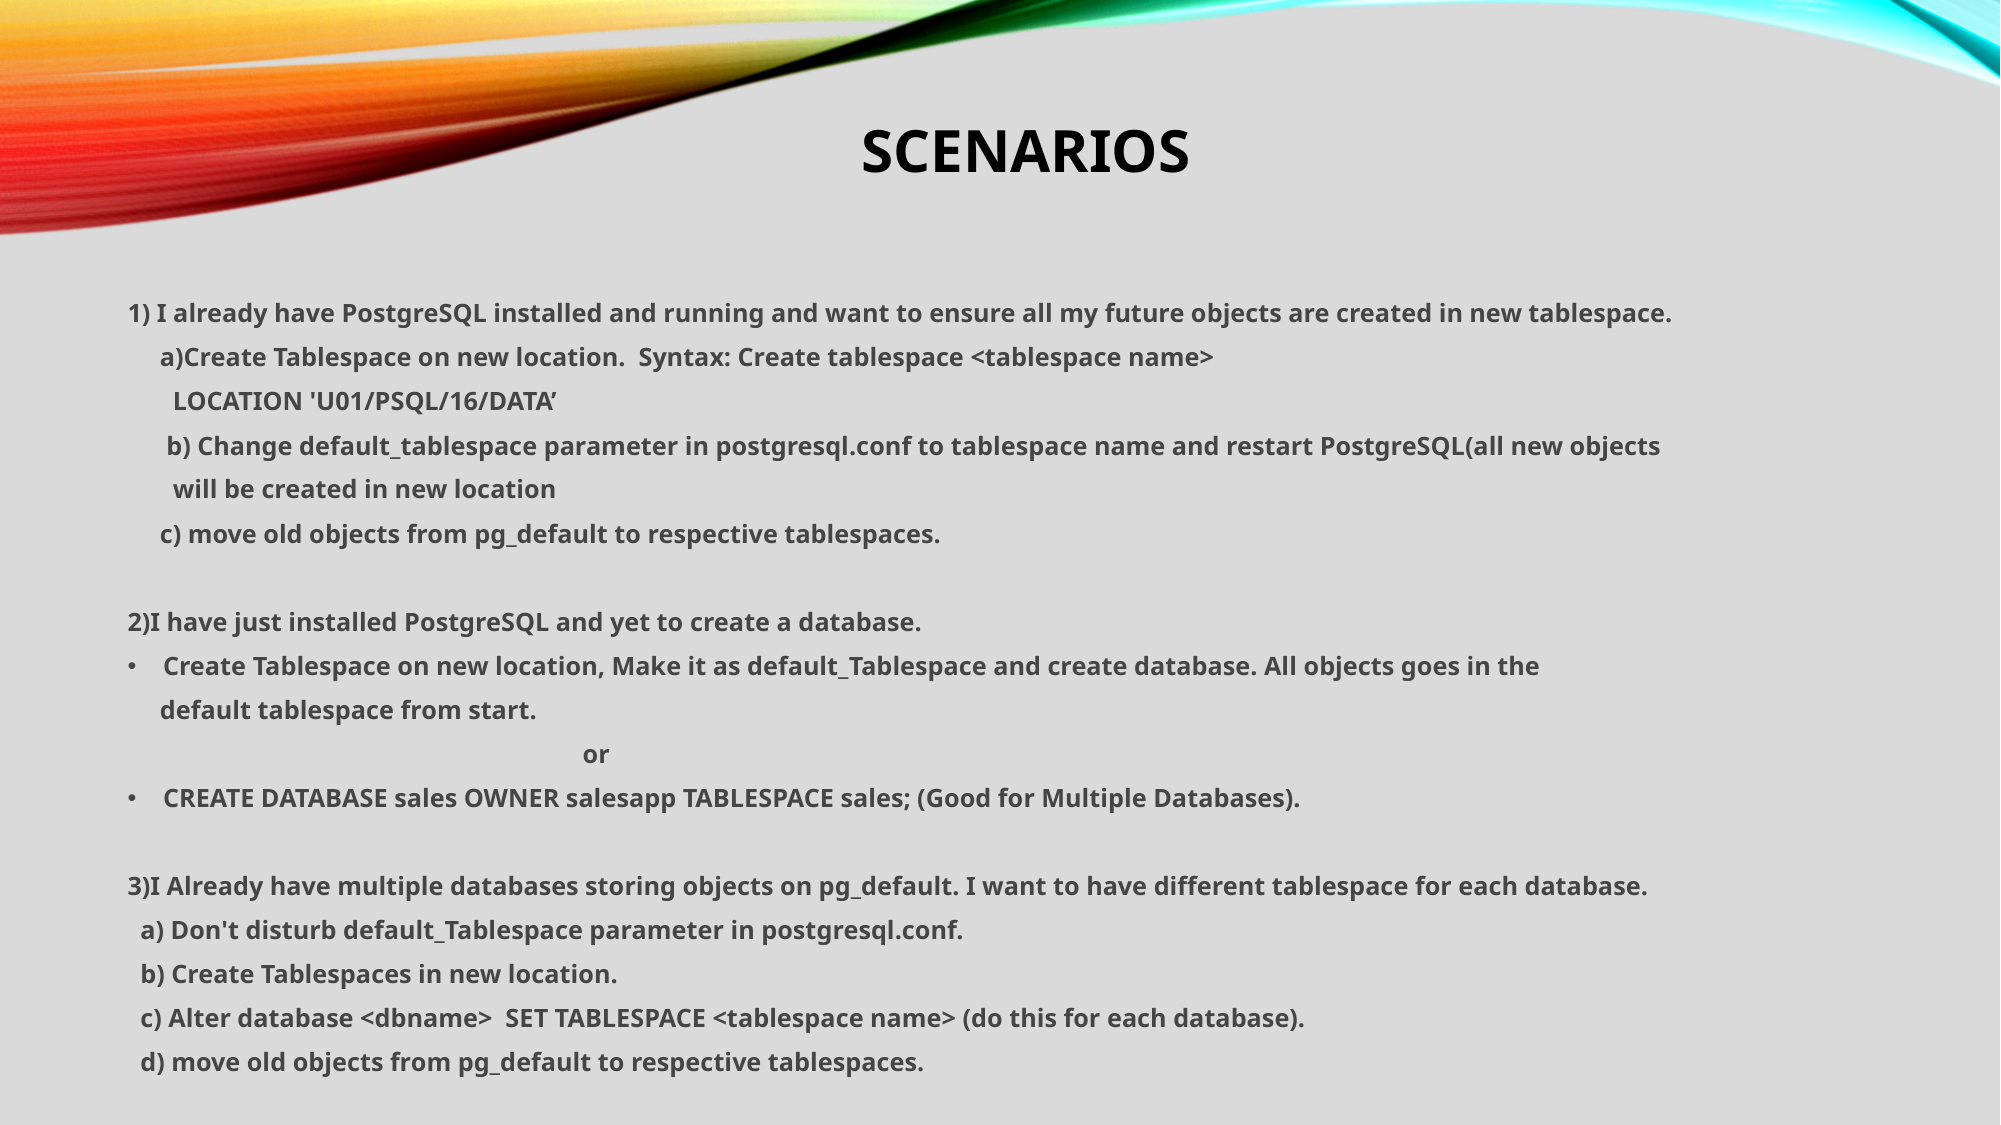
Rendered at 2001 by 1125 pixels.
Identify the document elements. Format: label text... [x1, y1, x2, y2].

list 1) I already have PostgreSQL installed and running and want to ensure all my future objects are created in new tablespace. a)Create Tablespace on new location. Syntax: Create tablespace <tablespace name> LOCATION 'U01/PSQL/16/DATA’ b) Change default_tablespace parameter in postgresql.conf to tablespace name and restart PostgreSQL(all new objects will be created in new location c) move old objects from pg_default to respective tablespaces. 2)I have just installed PostgreSQL and yet to create a database. Create Tablespace on new location, Make it as default_Tablespace and create database. All objects goes in the default tablespace from start. or CREATE DATABASE sales OWNER salesapp TABLESPACE sales; (Good for Multiple Databases). 3)I Already have multiple databases storing objects on pg_default. I want to have different tablespace for each database. a) Don't disturb default_Tablespace parameter in postgresql.conf. b) Create Tablespaces in new location. c) Alter database <dbname> SET TABLESPACE <tablespace name> (do this for each database). d) move old objects from pg_default to respective tablespaces. [112, 246, 1944, 1086]
title Scenarios [488, 93, 1564, 214]
picture [0, 0, 2000, 237]
